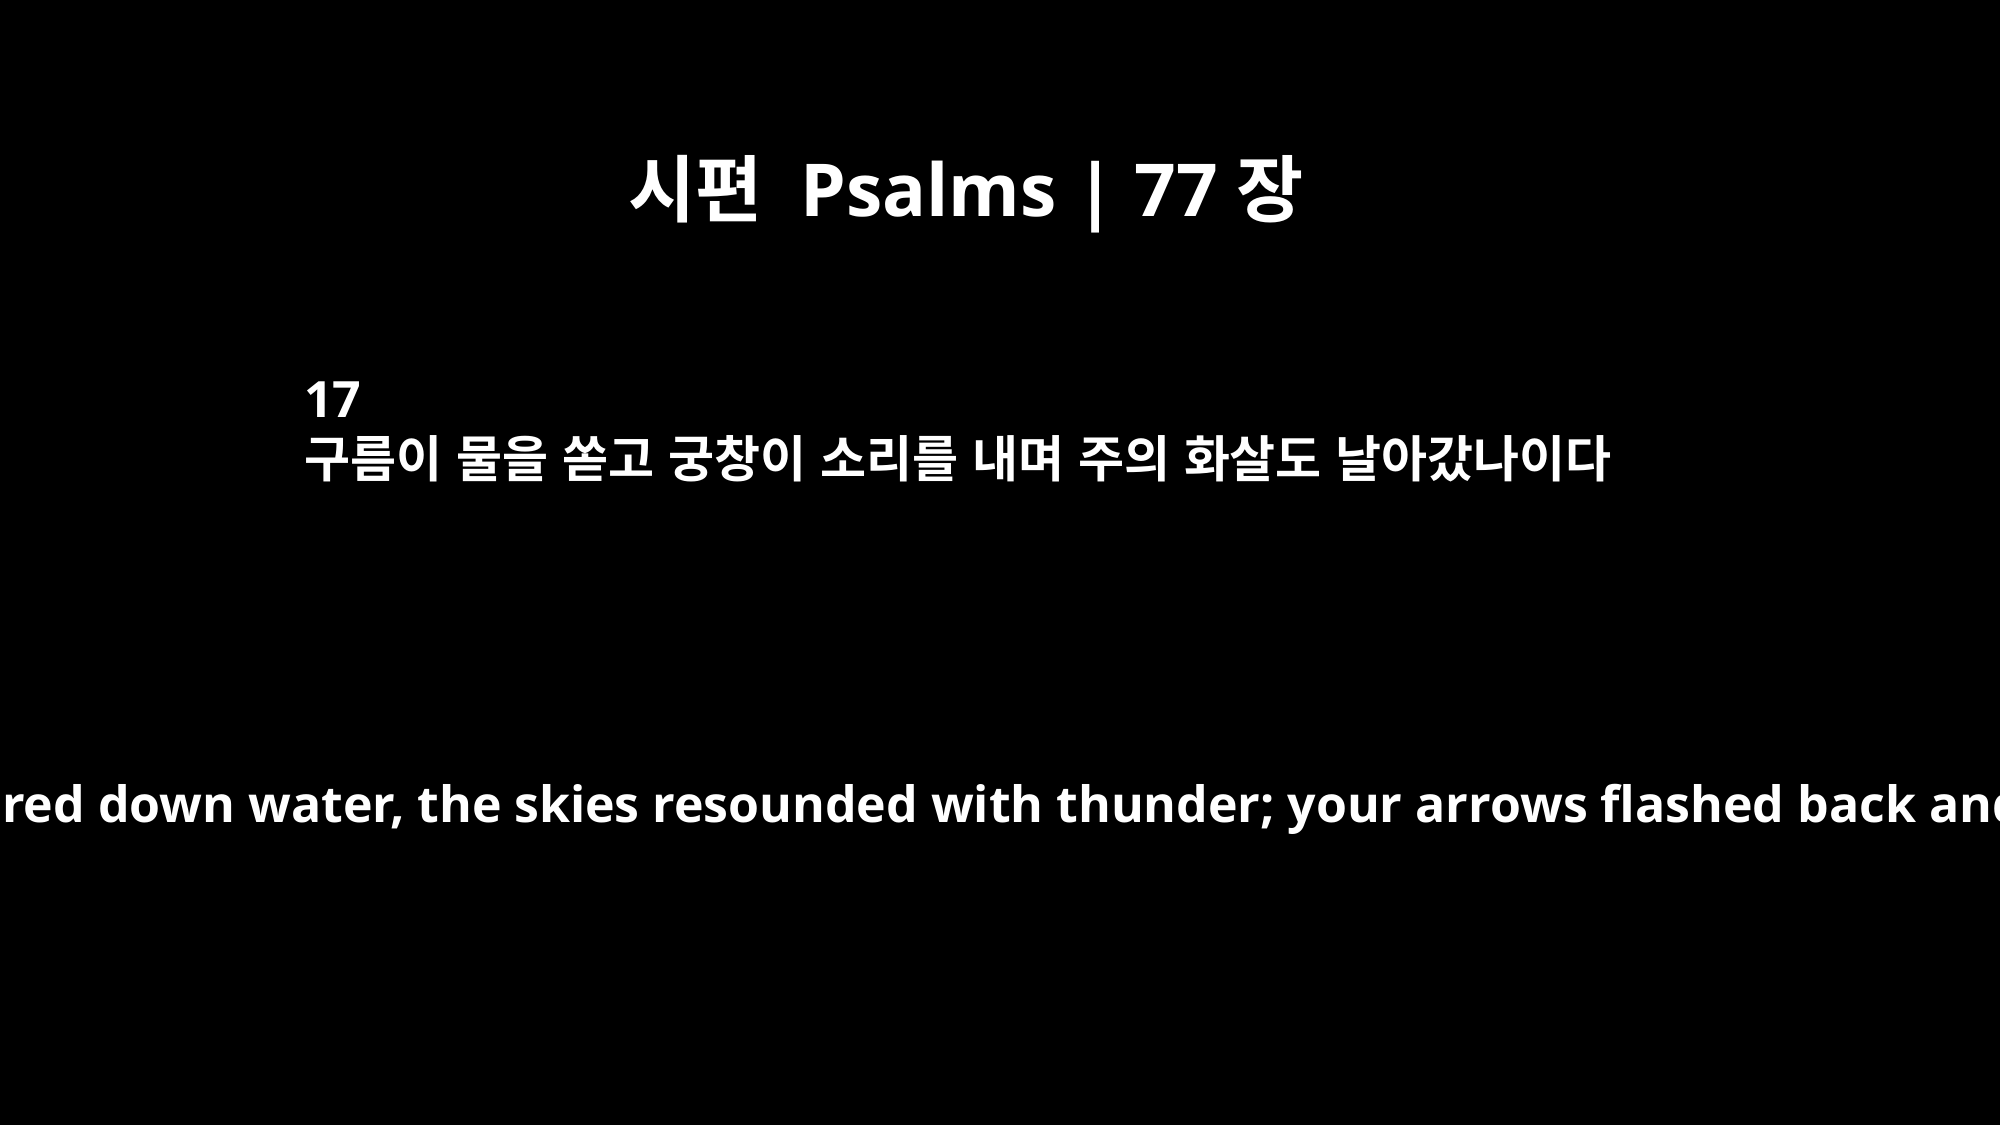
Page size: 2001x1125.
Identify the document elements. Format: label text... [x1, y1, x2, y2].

text_box 17 구름이 물을 쏟고 궁창이 소리를 내며 주의 화살도 날아갔나이다 [289, 359, 1628, 495]
text_box The clouds poured down water, the skies resounded with thunder; your arrows flashed back and forth. [0, 764, 2000, 840]
text_box 시편 Psalms | 77장 [613, 136, 1319, 239]
